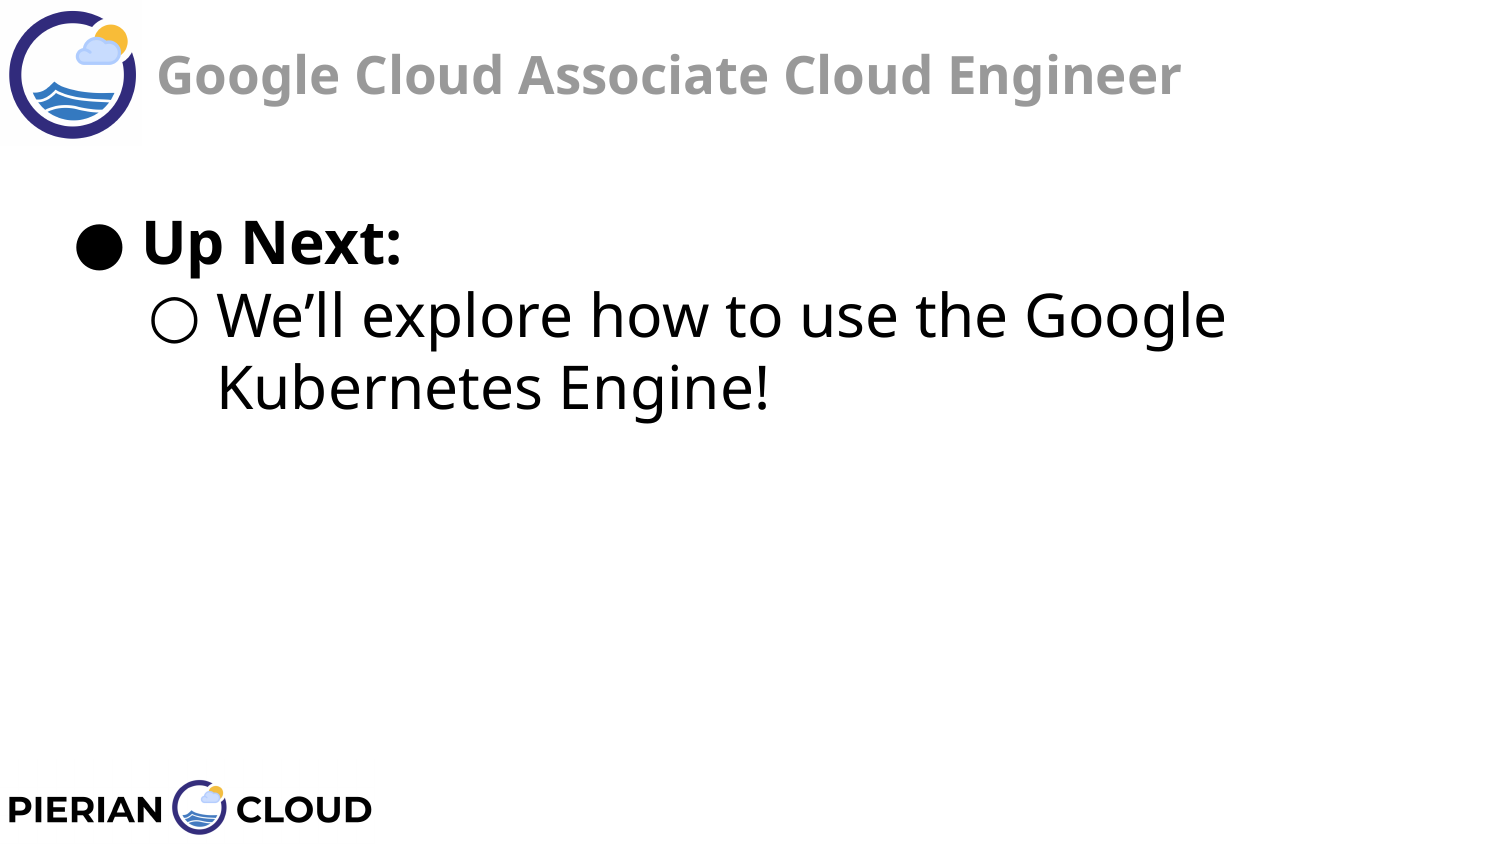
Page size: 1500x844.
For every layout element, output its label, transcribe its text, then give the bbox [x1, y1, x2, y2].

picture [0, 0, 142, 146]
picture [0, 758, 375, 844]
title Google Cloud Associate Cloud Engineer [146, 25, 1420, 120]
subtitle Up Next: We’ll explore how to use the Google Kubernetes Engine! [51, 189, 1476, 750]
